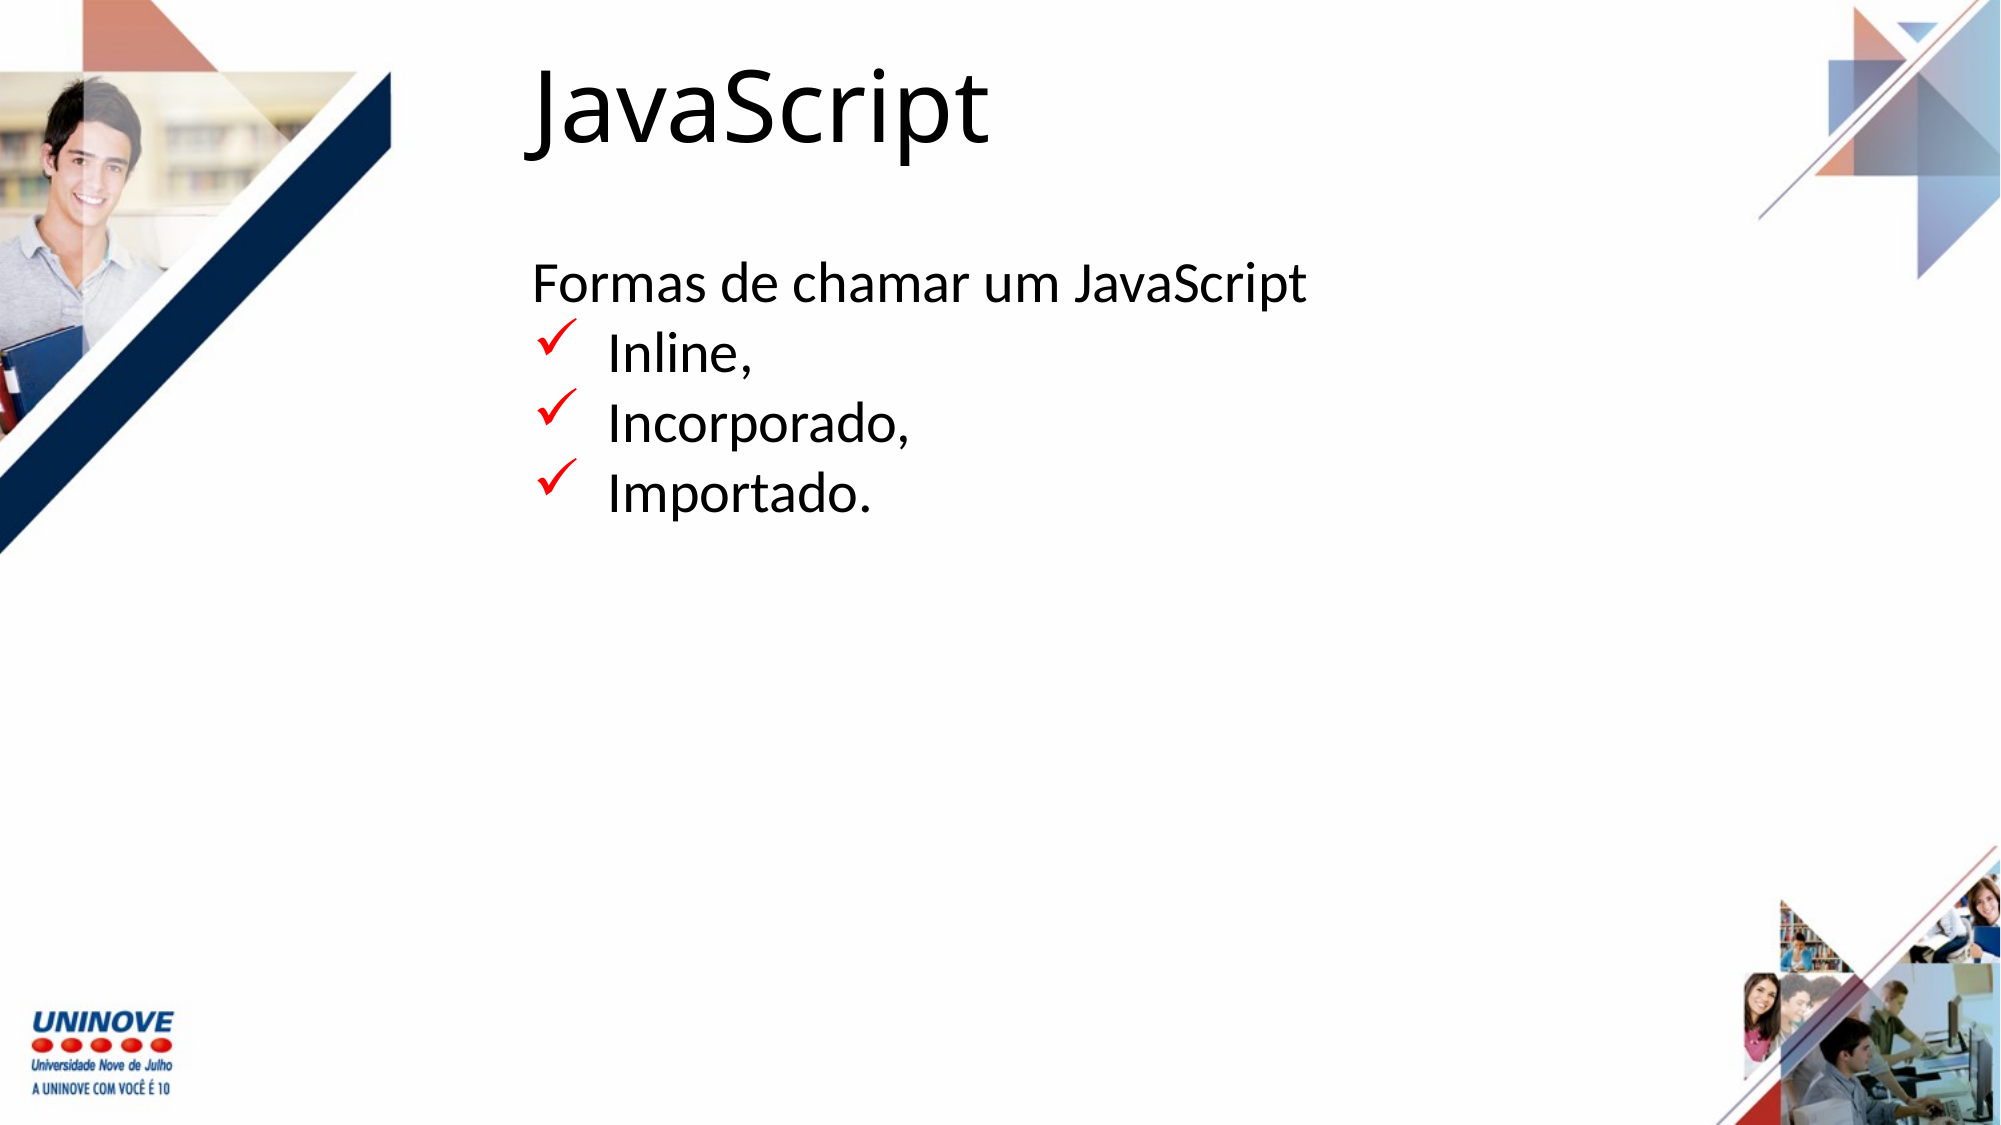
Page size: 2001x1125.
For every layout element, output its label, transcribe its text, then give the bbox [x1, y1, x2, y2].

text_box JavaScript [518, 34, 1720, 170]
picture [0, 0, 2001, 1125]
text_box Formas de chamar um JavaScript Inline, Incorporado, Importado. [518, 237, 1519, 532]
